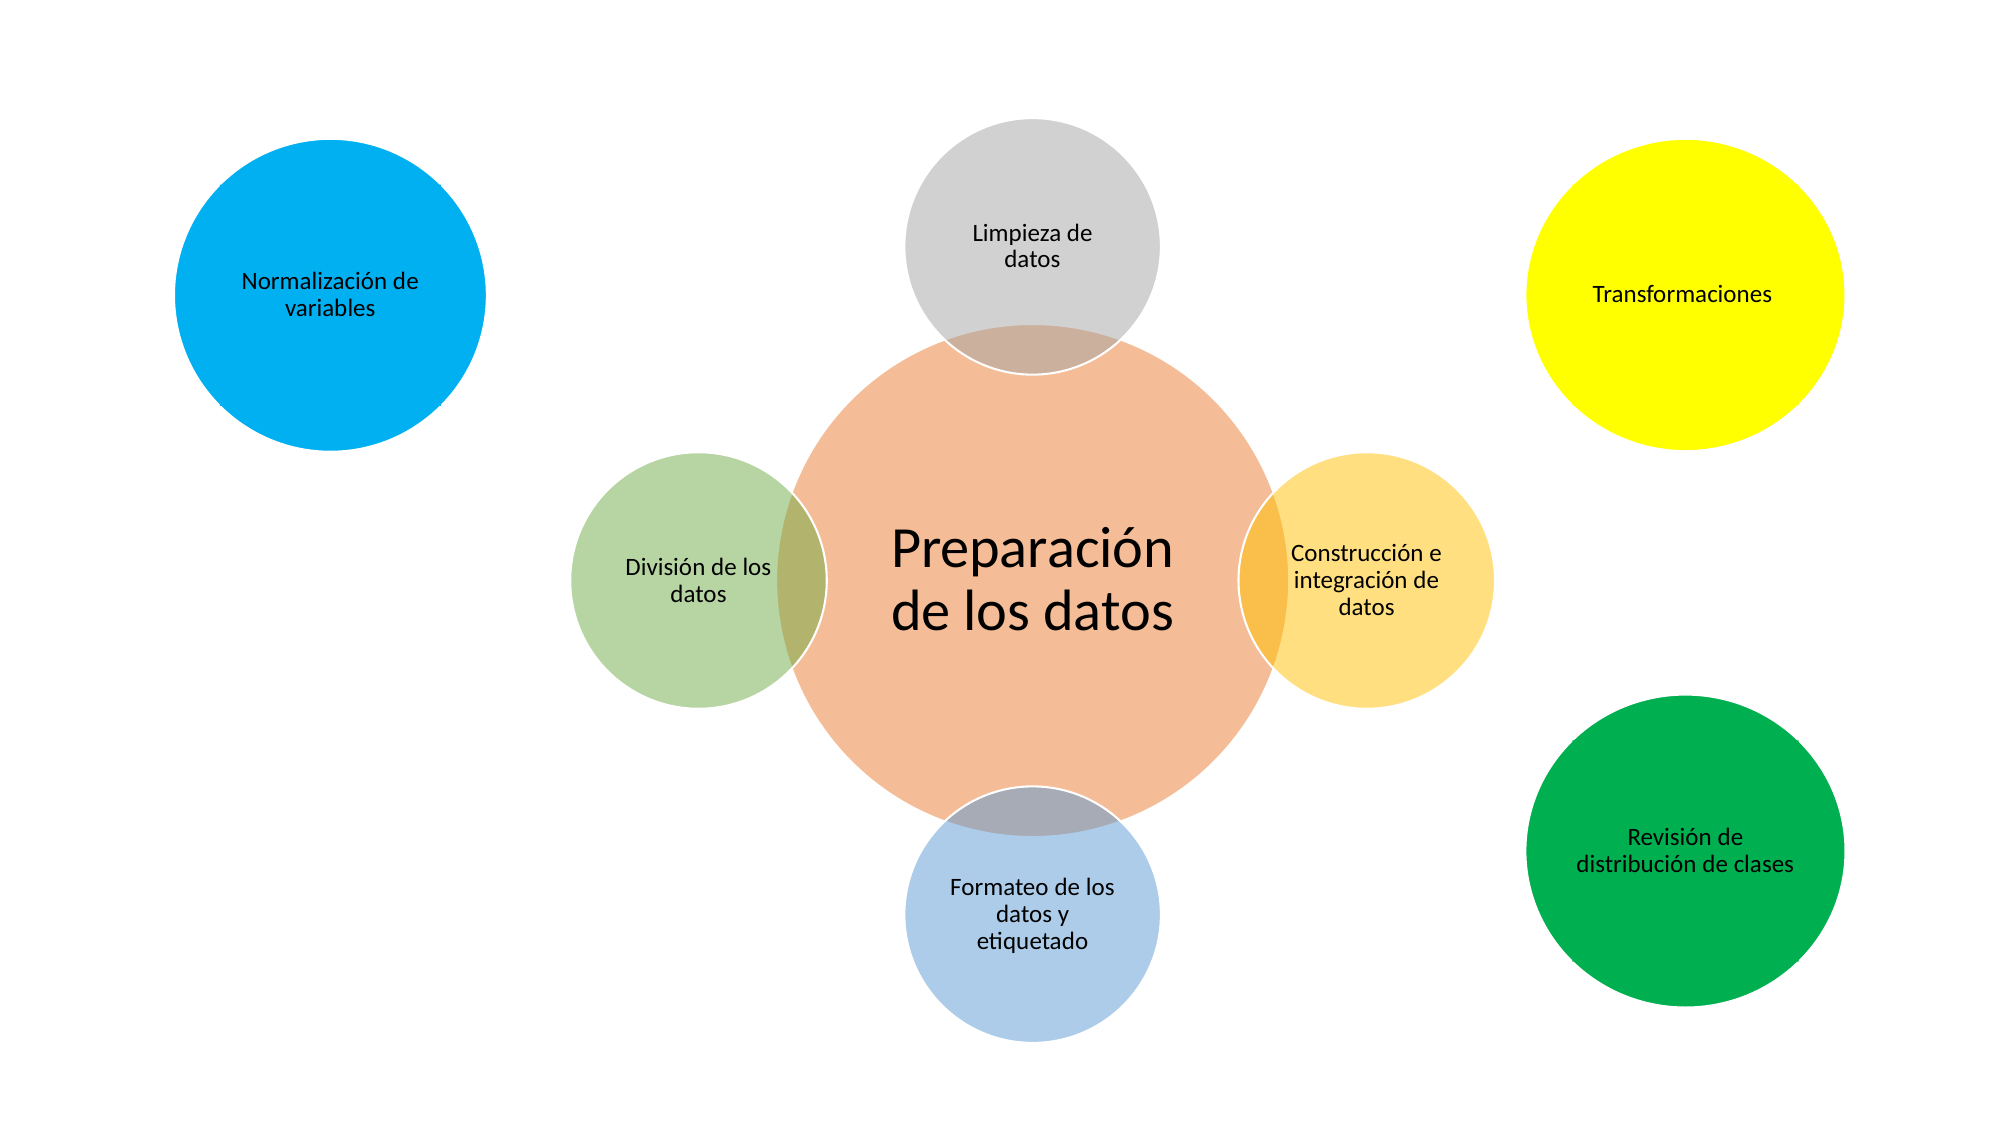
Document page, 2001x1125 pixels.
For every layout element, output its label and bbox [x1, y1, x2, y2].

text_box [1525, 138, 1846, 452]
text_box [302, 117, 1764, 1044]
text_box [173, 138, 487, 452]
text_box [1525, 694, 1846, 1008]
